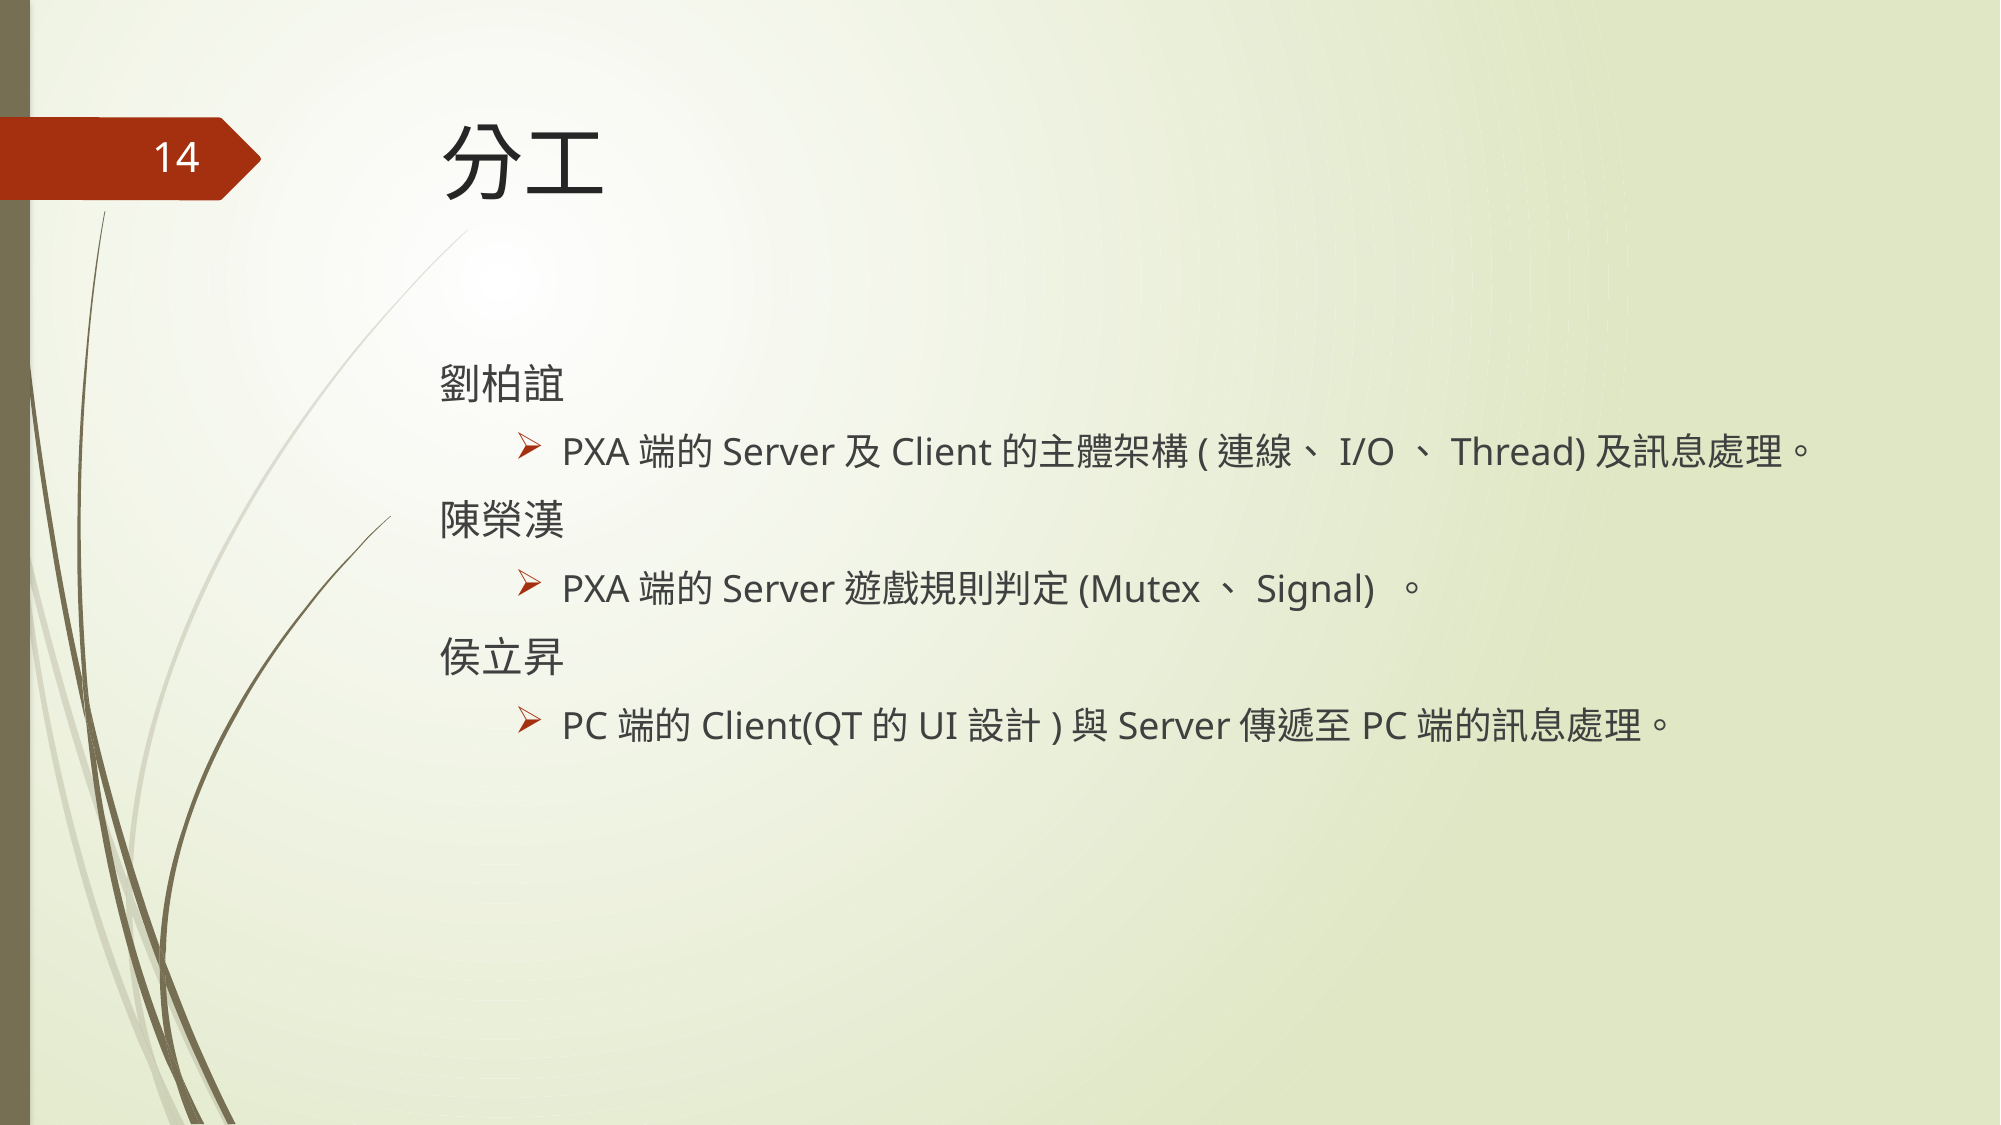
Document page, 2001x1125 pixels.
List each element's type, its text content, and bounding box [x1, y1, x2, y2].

title 分工 [425, 102, 1888, 313]
slide_number 14 [87, 129, 216, 190]
list 劉柏誼 PXA端的Server及Client的主體架構(連線、I/O、Thread)及訊息處理。 陳榮漢 PXA端的Server遊戲規則判定(Mutex、Signal) 。 侯立昇 PC端的Client(QT的UI設計)與Server傳遞至PC端的訊息處理。 [424, 350, 1888, 970]
